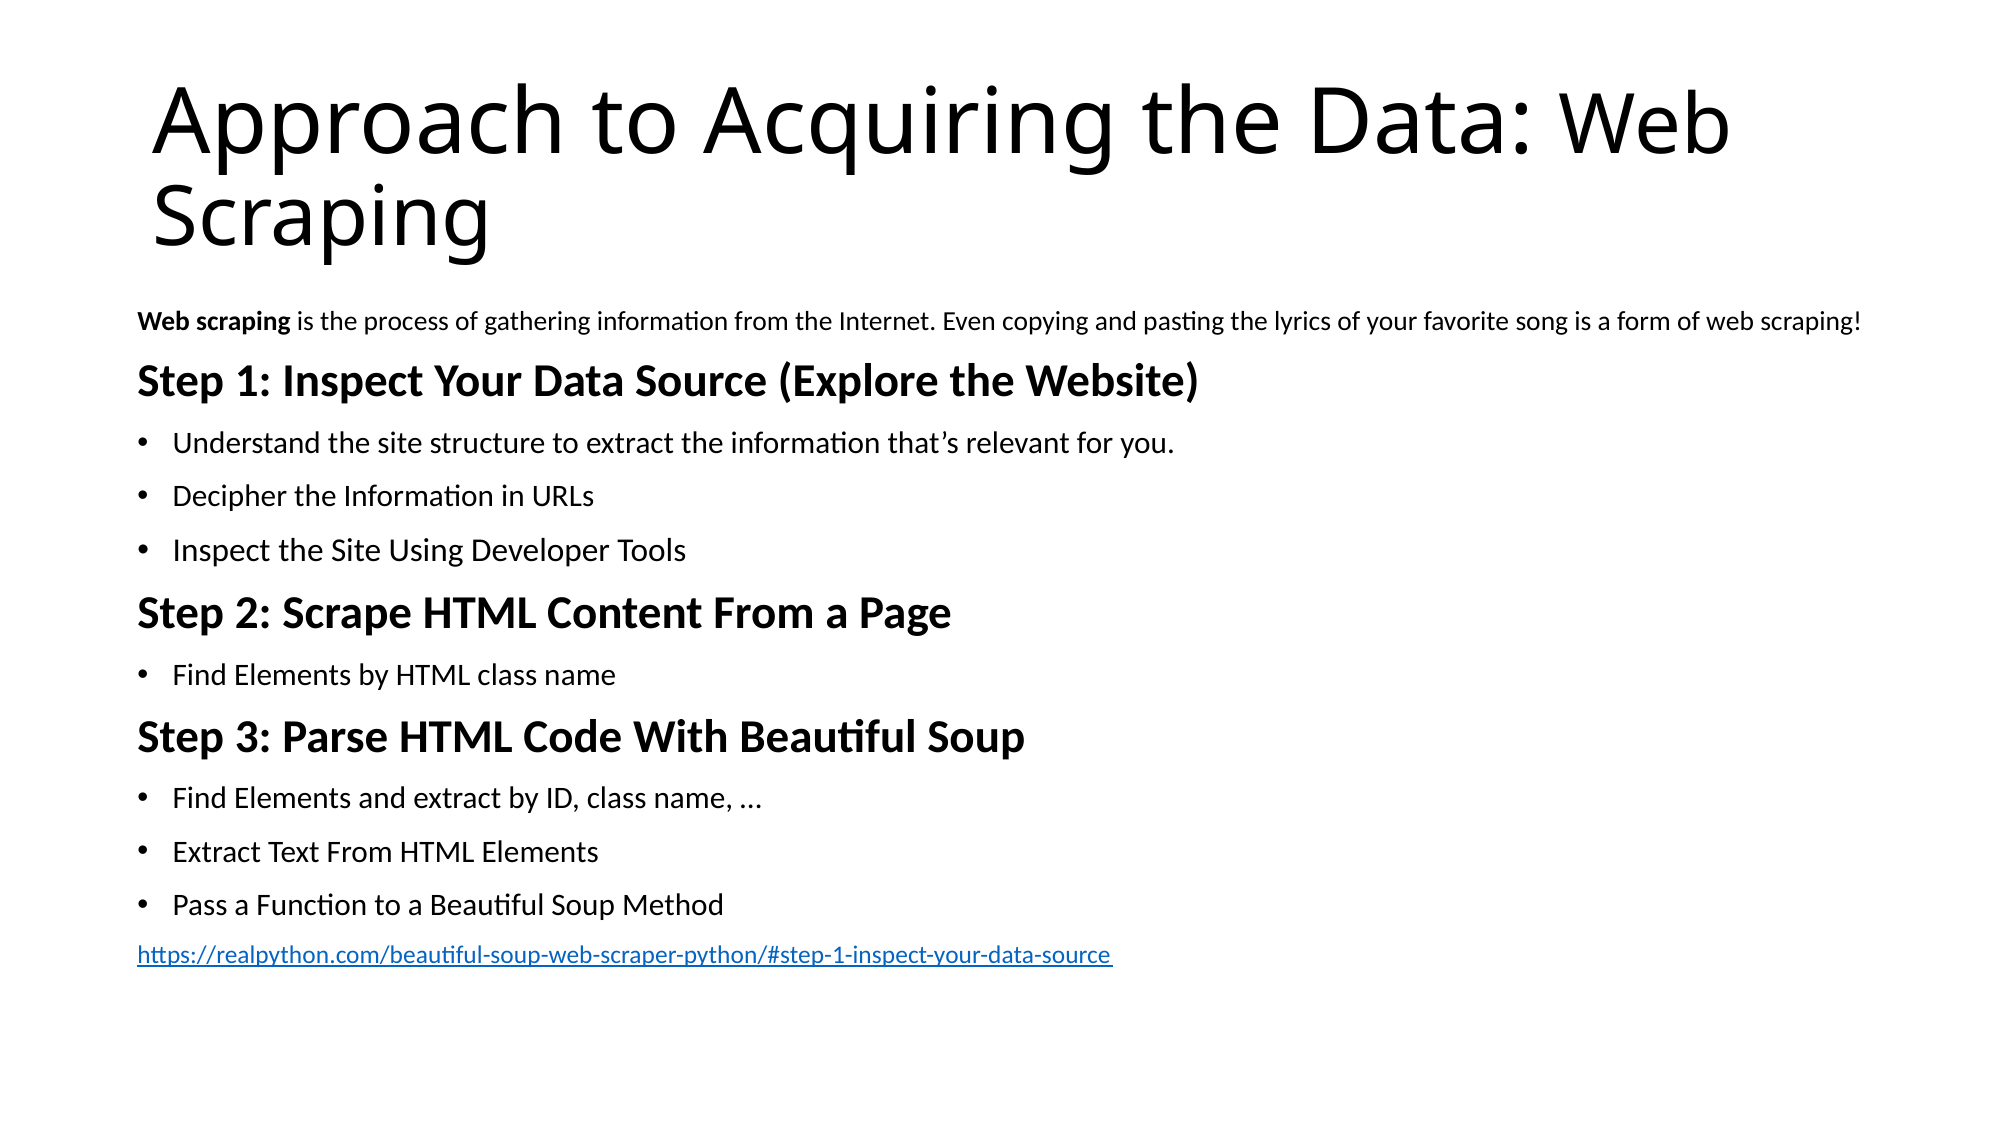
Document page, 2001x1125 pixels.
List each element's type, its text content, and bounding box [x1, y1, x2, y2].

list Web scraping is the process of gathering information from the Internet. Even copying and pasting the lyrics of your favorite song is a form of web scraping! Step 1: Inspect Your Data Source (Explore the Website) Understand the site structure to extract the information that’s relevant for you. Decipher the Information in URLs Inspect the Site Using Developer Tools Step 2: Scrape HTML Content From a Page Find Elements by HTML class name Step 3: Parse HTML Code With Beautiful Soup Find Elements and extract by ID, class name, … Extract Text From HTML Elements Pass a Function to a Beautiful Soup Method https://realpython.com/beautiful-soup-web-scraper-python/#step-1-inspect-your-data-source [122, 299, 1887, 1014]
title Approach to Acquiring the Data: Web Scraping [137, 59, 1863, 278]
